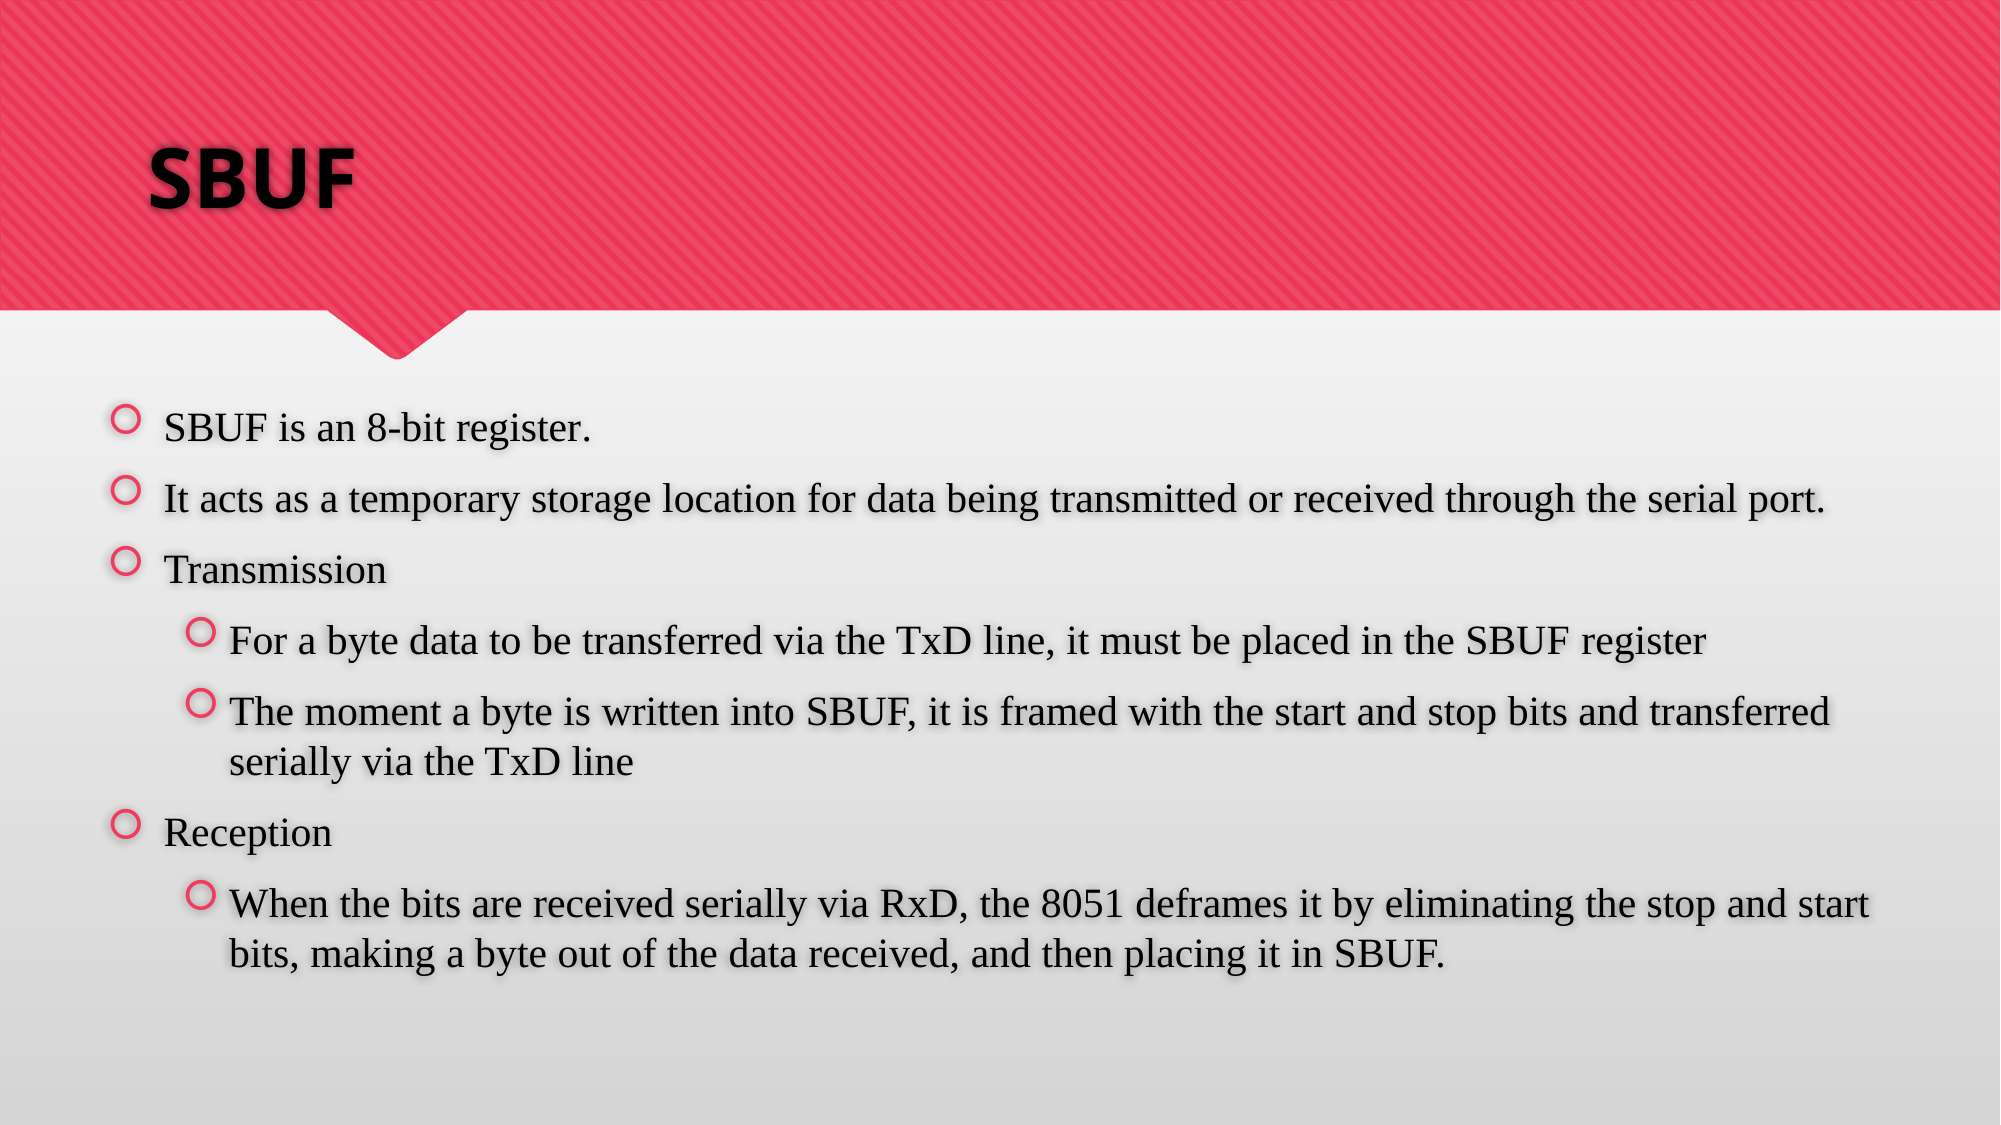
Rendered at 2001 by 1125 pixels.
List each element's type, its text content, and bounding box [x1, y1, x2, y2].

list SBUF is an 8-bit register. It acts as a temporary storage location for data being transmitted or received through the serial port. Transmission For a byte data to be transferred via the TxD line, it must be placed in the SBUF register The moment a byte is written into SBUF, it is framed with the start and stop bits and transferred serially via the TxD line Reception When the bits are received serially via RxD, the 8051 deframes it by eliminating the stop and start bits, making a byte out of the data received, and then placing it in SBUF. [92, 286, 1920, 1089]
title SBUF [132, 73, 1868, 233]
